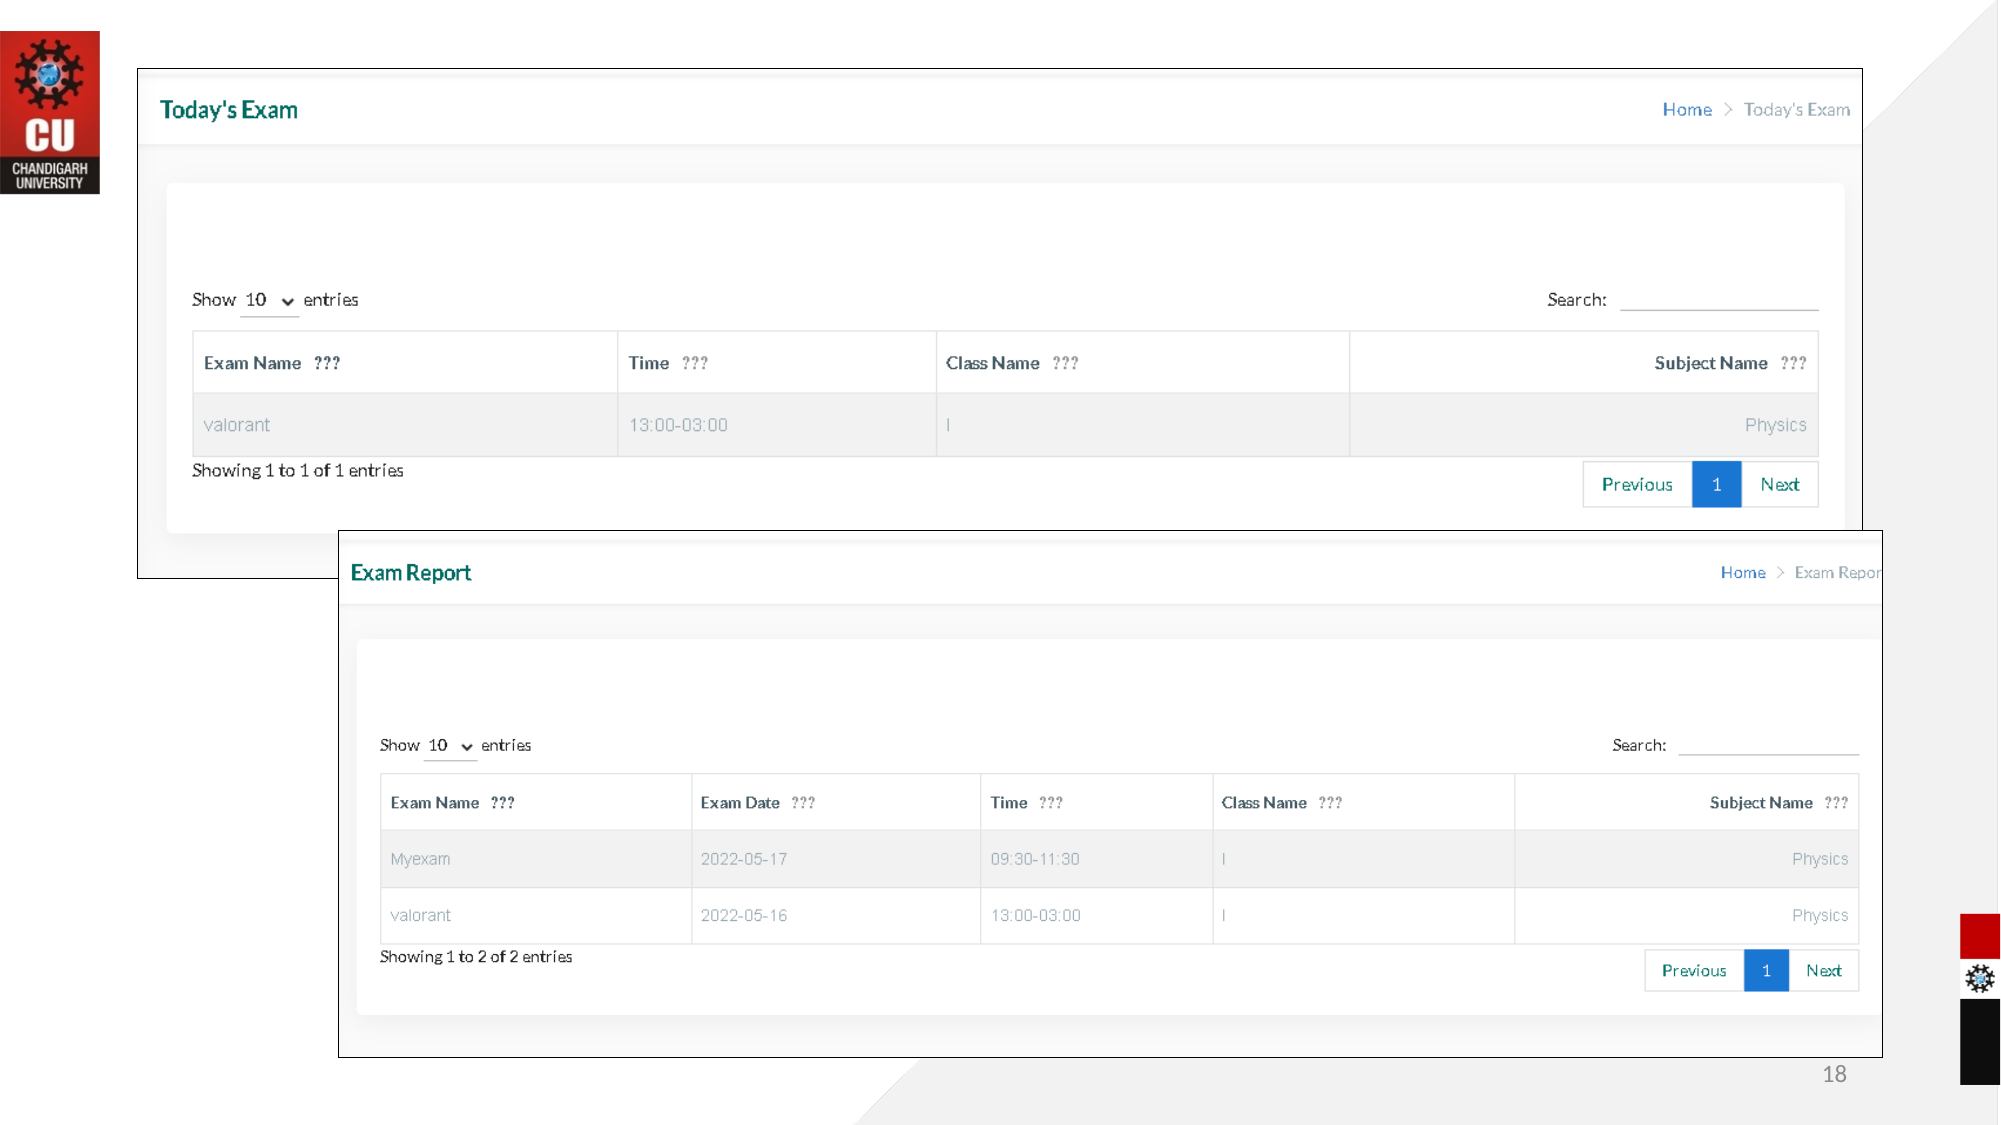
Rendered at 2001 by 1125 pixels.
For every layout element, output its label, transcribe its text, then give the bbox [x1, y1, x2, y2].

slide_number 18 [1412, 1058, 1863, 1103]
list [137, 68, 1863, 579]
picture [0, 0, 2001, 1125]
